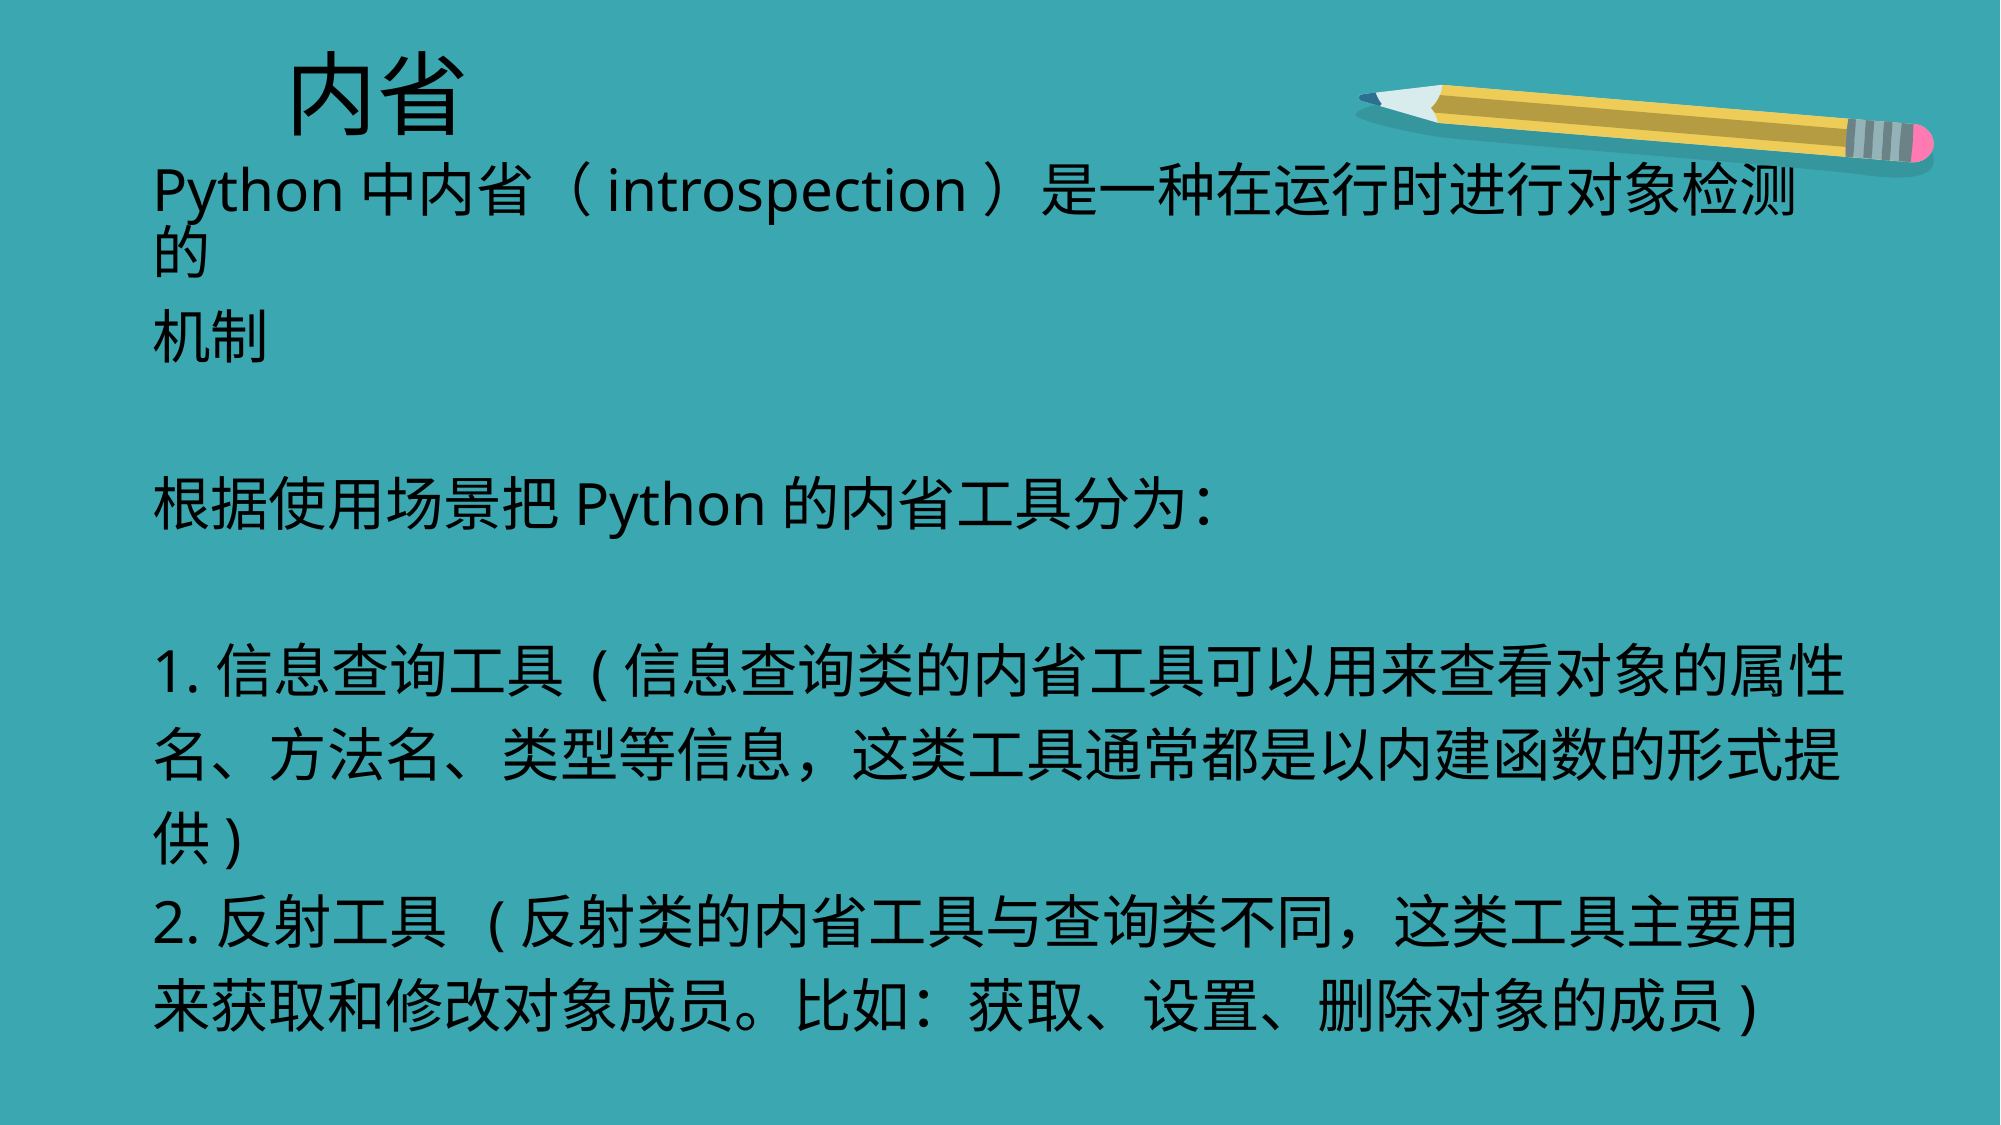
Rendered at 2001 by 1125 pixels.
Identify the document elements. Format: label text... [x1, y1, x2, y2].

title 内省 [120, 0, 1846, 208]
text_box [1351, 84, 1935, 182]
list Python中内省（introspection）是一种在运行时进行对象检测的 机制 根据使用场景把Python的内省工具分为： 1.信息查询工具 (信息查询类的内省工具可以用来查看对象的属性 名、方法名、类型等信息，这类工具通常都是以内建函数的形式提 供) 2.反射工具 (反射类的内省工具与查询类不同，这类工具主要用 来获取和修改对象成员。比如：获取、设置、删除对象的成员) [137, 153, 1863, 1110]
